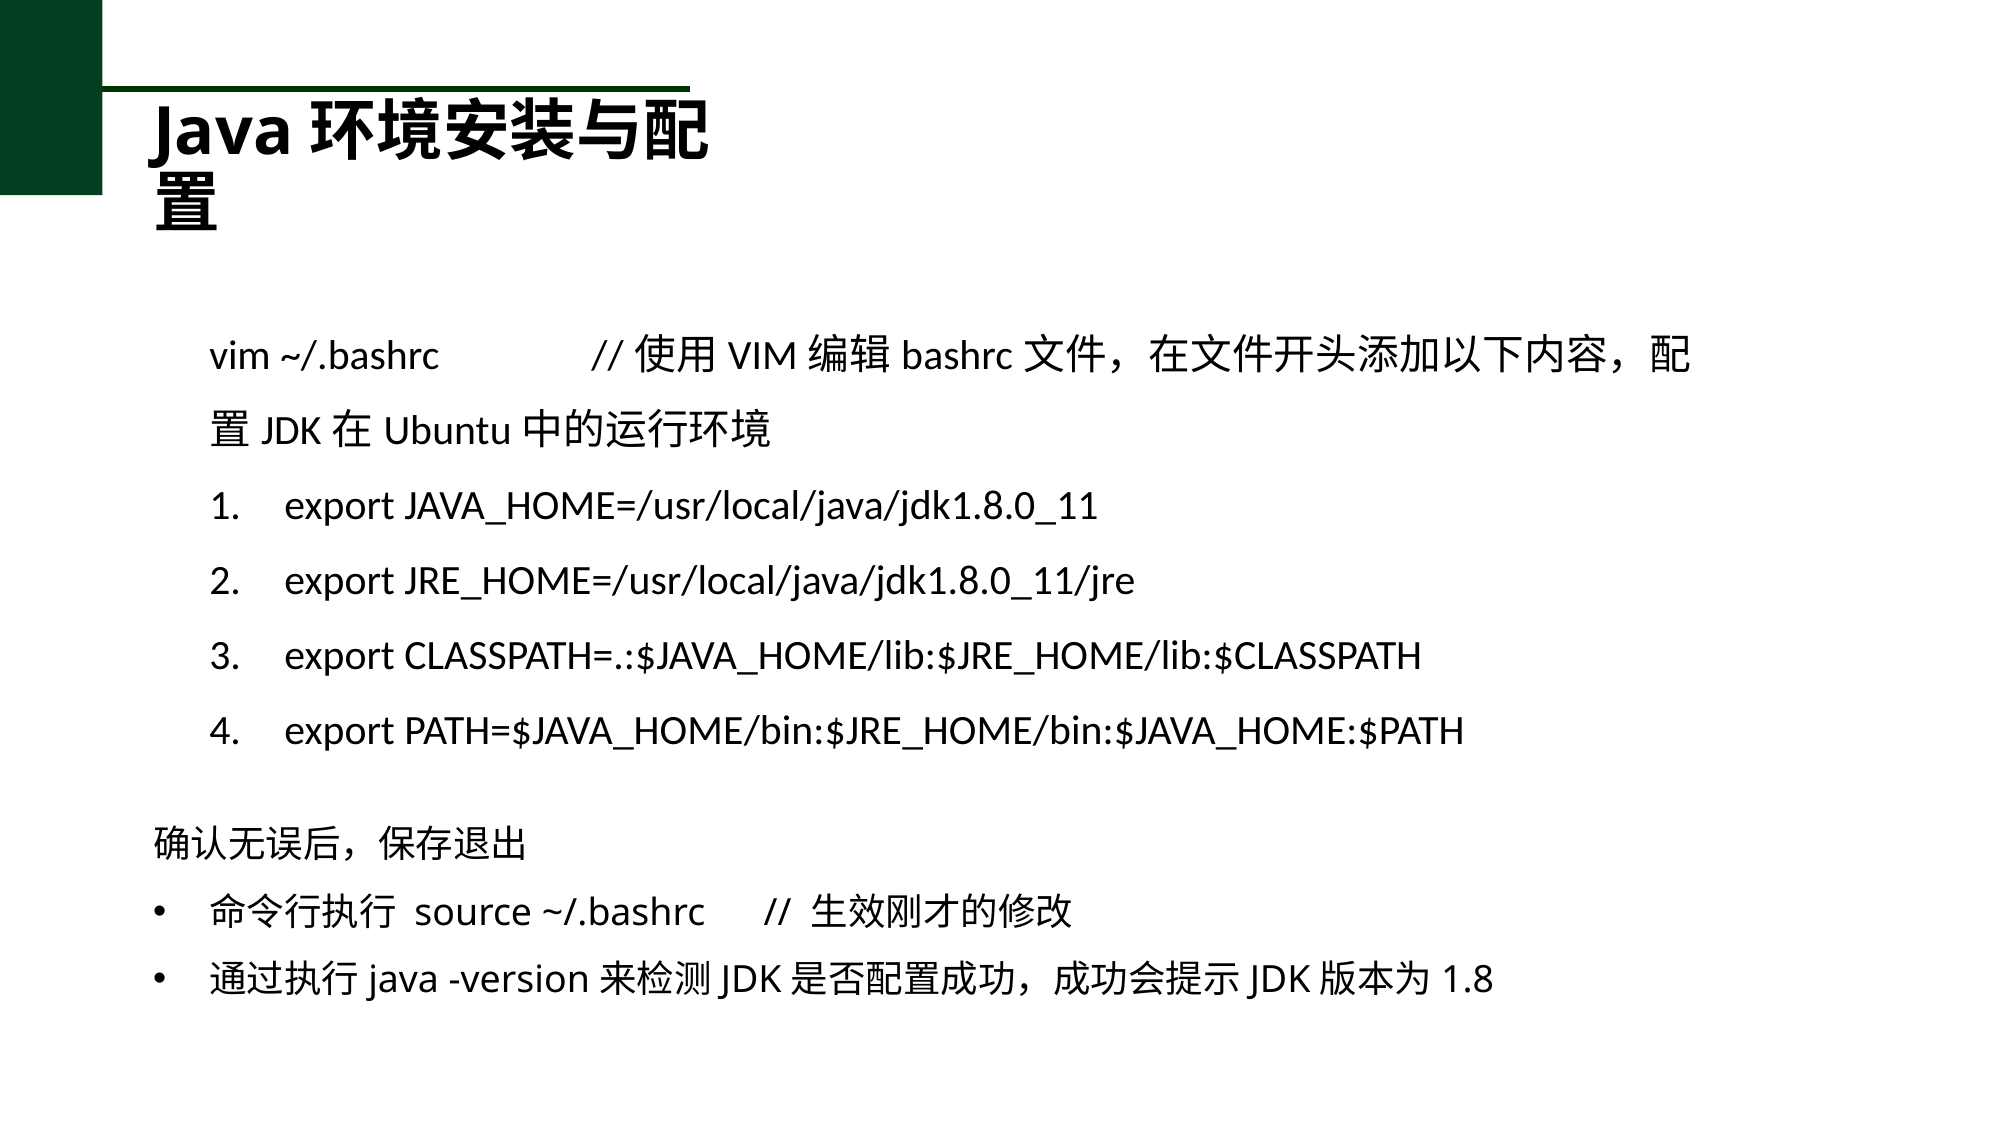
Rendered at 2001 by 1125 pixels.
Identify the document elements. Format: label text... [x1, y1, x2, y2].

title Java环境安装与配置 [138, 89, 764, 225]
text_box vim ~/.bashrc //使用VIM编辑bashrc文件，在文件开头添加以下内容，配置JDK在Ubuntu中的运行环境 export JAVA_HOME=/usr/local/java/jdk1.8.0_11 export JRE_HOME=/usr/local/java/jdk1.8.0_11/jre export CLASSPATH=.:$JAVA_HOME/lib:$JRE_HOME/lib:$CLASSPATH export PATH=$JAVA_HOME/bin:$JRE_HOME/bin:$JAVA_HOME:$PATH 确认无误后，保存退出 命令行执行 source ~/.bashrc // 生效刚才的修改 通过执行java -version来检测JDK是否配置成功，成功会提示JDK版本为1.8 [138, 295, 1730, 1008]
